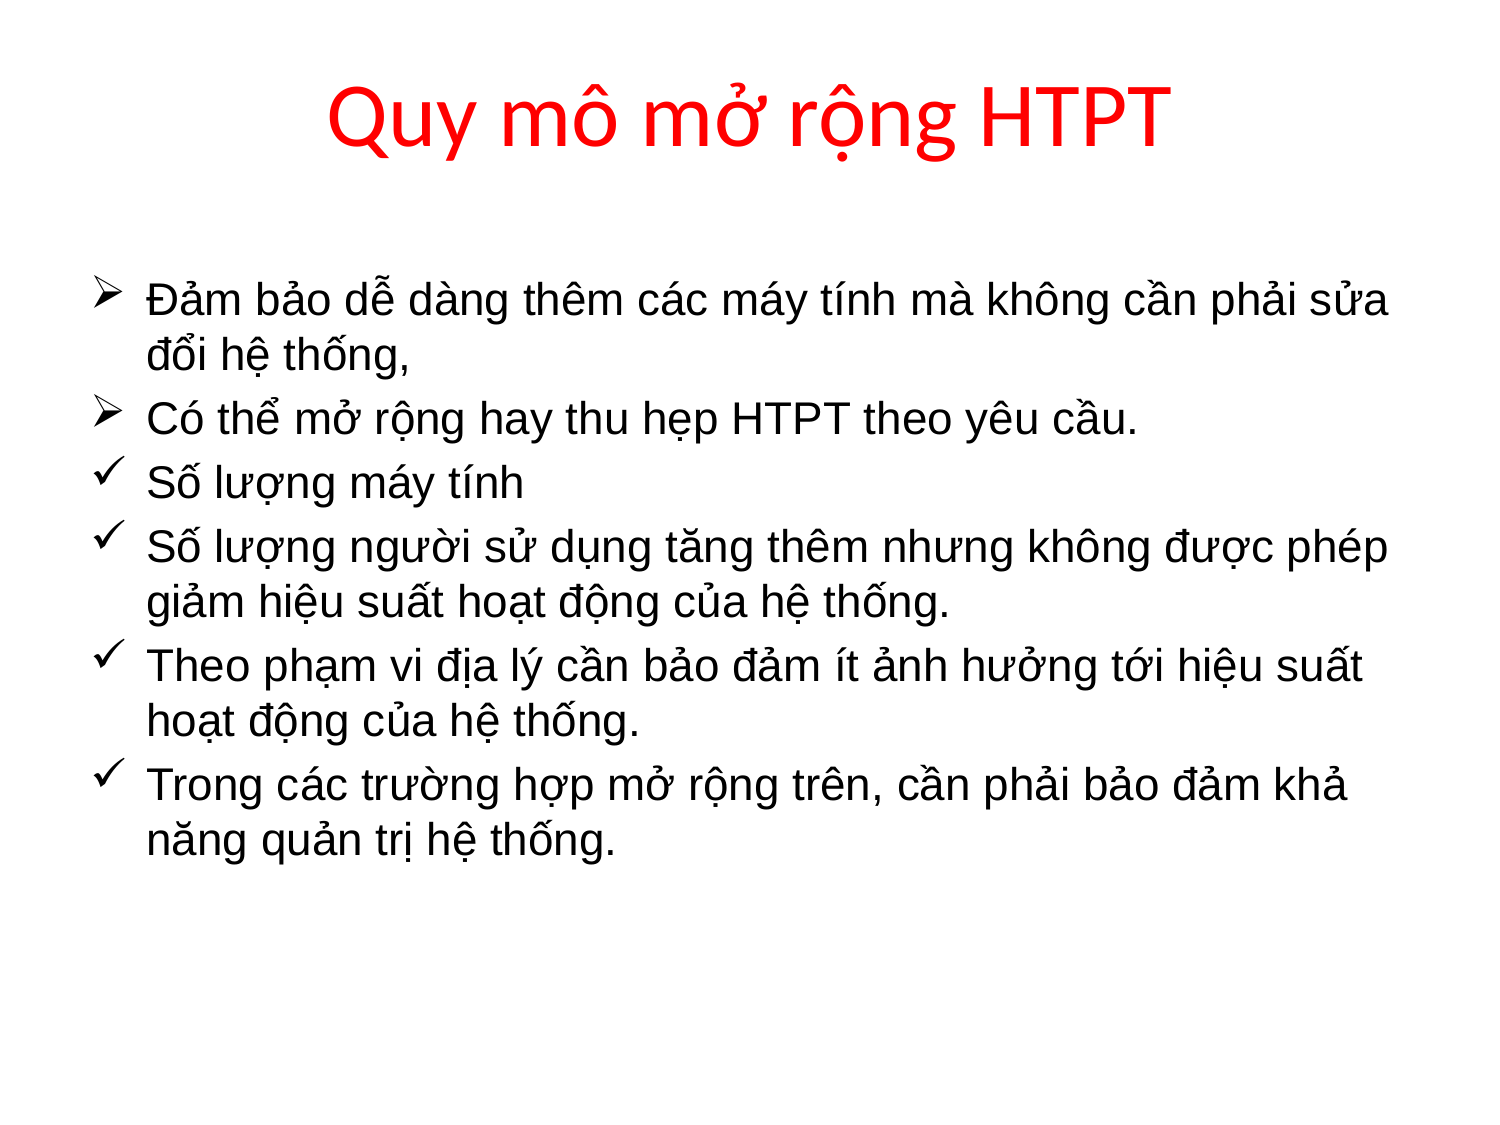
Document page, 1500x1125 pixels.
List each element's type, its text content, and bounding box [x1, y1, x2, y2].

list Đảm bảo dễ dàng thêm các máy tính mà không cần phải sửa đổi hệ thống, Có thể mở rộng hay thu hẹp HTPT theo yêu cầu. Số lượng máy tính Số lượng người sử dụng tăng thêm nhưng không được phép giảm hiệu suất hoạt động của hệ thống. Theo phạm vi địa lý cần bảo đảm ít ảnh hưởng tới hiệu suất hoạt động của hệ thống. Trong các trường hợp mở rộng trên, cần phải bảo đảm khả năng quản trị hệ thống. [75, 262, 1425, 1005]
title Quy mô mở rộng HTPT [75, 45, 1425, 175]
